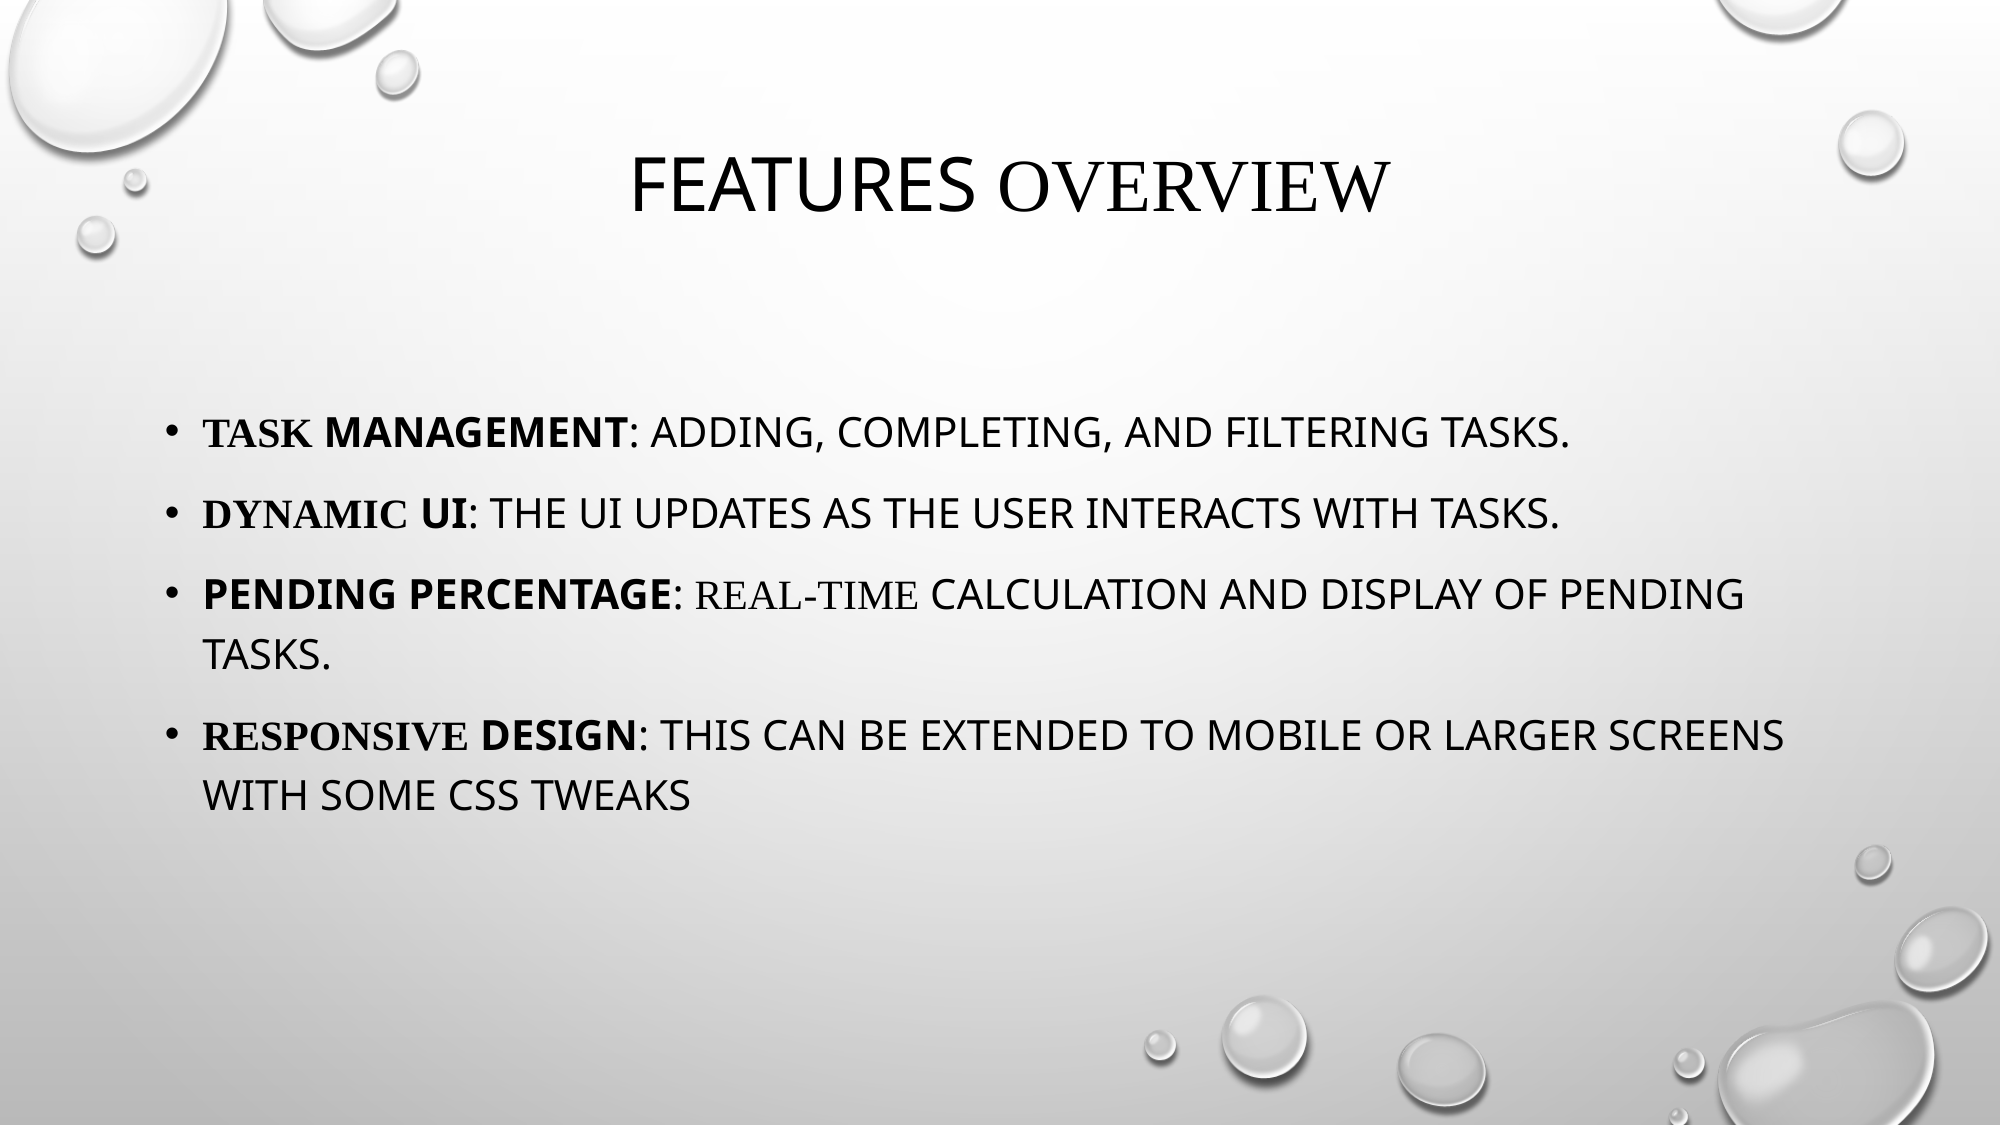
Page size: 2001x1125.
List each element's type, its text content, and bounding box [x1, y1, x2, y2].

title Features Overview [149, 101, 1851, 364]
list Task Management: Adding, completing, and filtering tasks. Dynamic UI: The UI updates as the user interacts with tasks. Pending Percentage: Real-time calculation and display of pending tasks. Responsive Design: This can be extended to mobile or larger screens with some CSS tweaks [149, 388, 1850, 950]
picture [0, 0, 2000, 1125]
